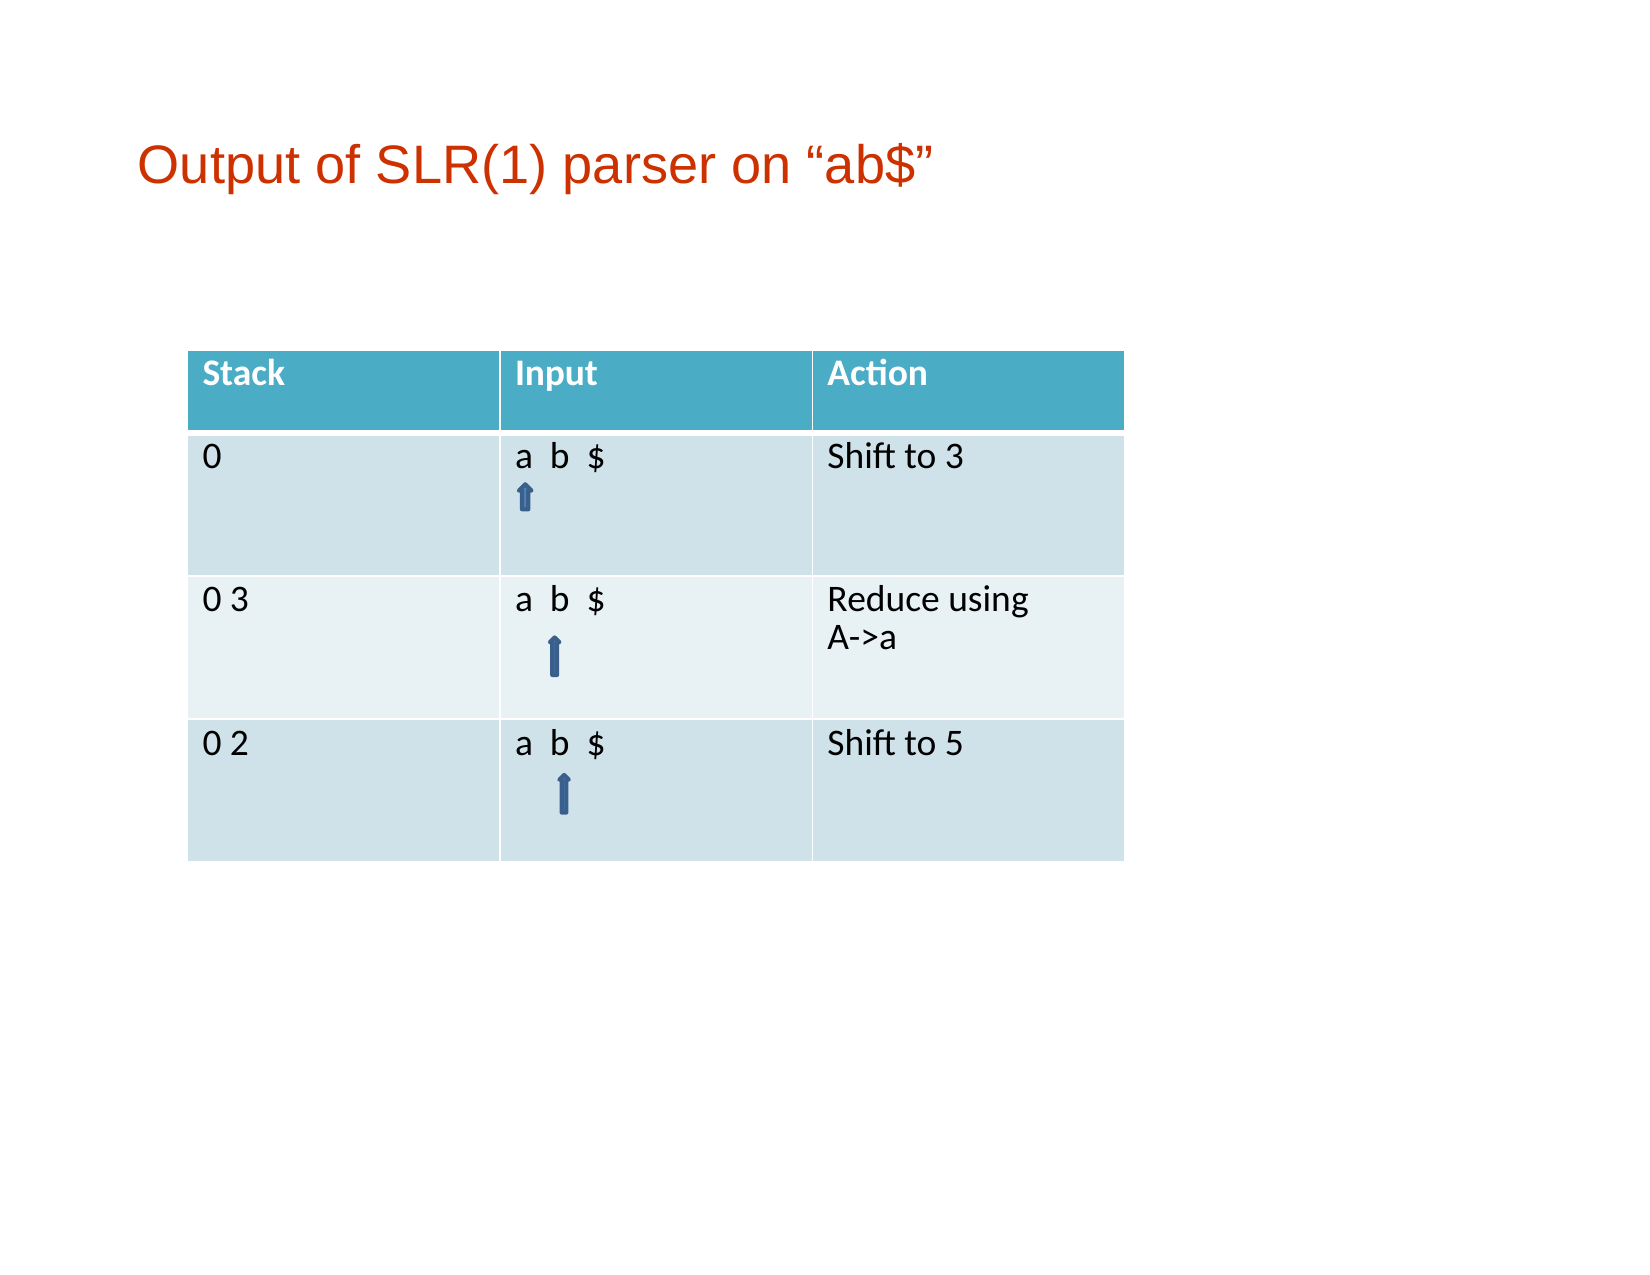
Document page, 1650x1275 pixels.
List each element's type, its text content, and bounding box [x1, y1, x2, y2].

text_box [548, 635, 562, 678]
table_header Input [501, 351, 812, 430]
table_cell a b $ [501, 577, 812, 718]
table_header Action [813, 351, 1124, 430]
table_cell a b $ [501, 436, 812, 575]
table_cell Shift to 5 [813, 720, 1124, 861]
table_cell Shift to 3 [813, 436, 1124, 575]
text_box [557, 772, 571, 815]
table_cell a b $ [501, 720, 812, 861]
table_header Stack [188, 351, 499, 430]
table_cell 0 [188, 436, 499, 575]
table_cell 0 3 [188, 577, 499, 718]
table_cell 0 2 [188, 720, 499, 861]
title Output of SLR(1) parser on “ab$” [137, 128, 984, 195]
table_cell Reduce using A->a [813, 577, 1124, 718]
text_box [516, 482, 534, 512]
